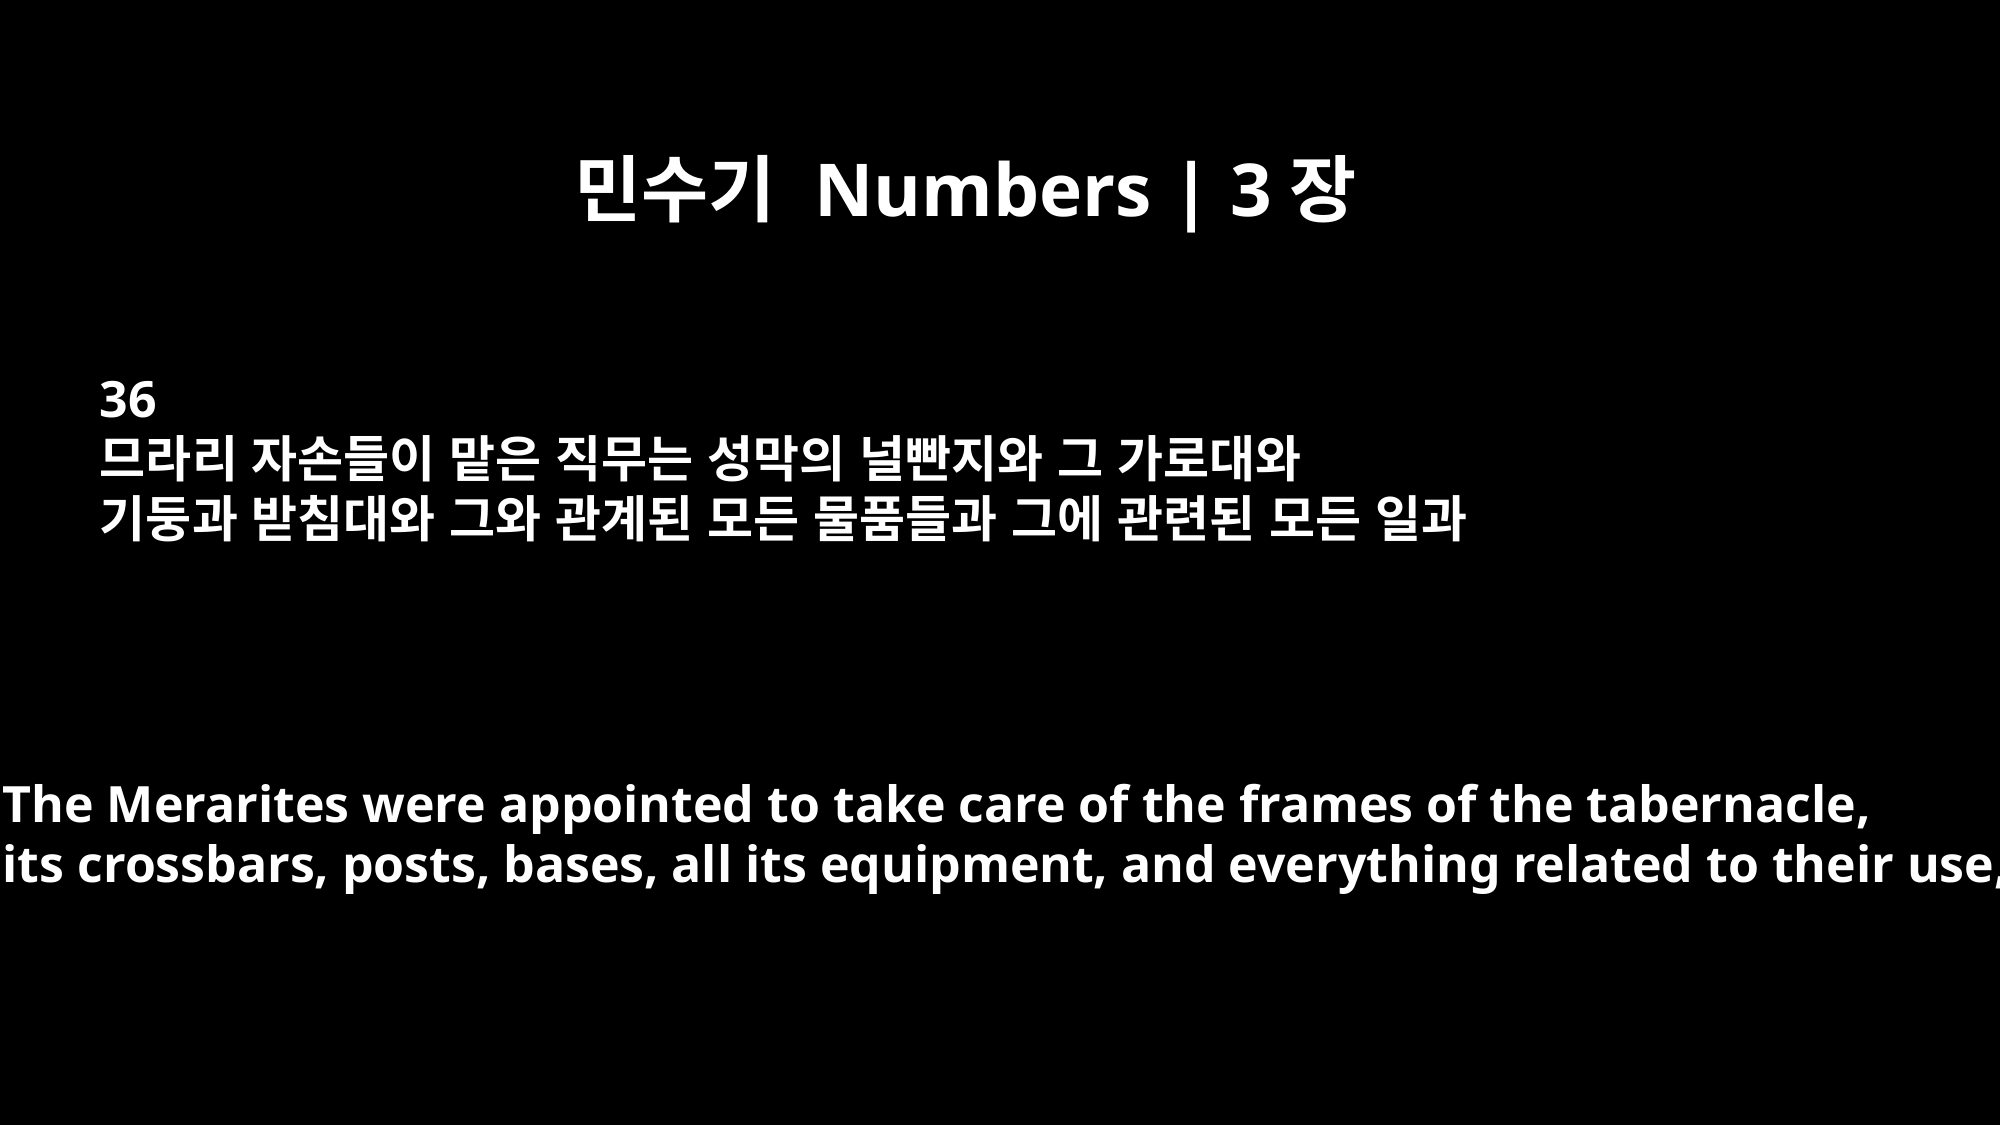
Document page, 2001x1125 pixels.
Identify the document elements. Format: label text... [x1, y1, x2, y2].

text_box 민수기 Numbers | 3장 [559, 136, 1373, 239]
text_box The Merarites were appointed to take care of the frames of the tabernacle, its crossbars, posts, bases, all its equipment, and everything related to their use, [0, 764, 2000, 900]
text_box 36 므라리 자손들이 맡은 직무는 성막의 널빤지와 그 가로대와 기둥과 받침대와 그와 관계된 모든 물품들과 그에 관련된 모든 일과 [85, 359, 1483, 555]
